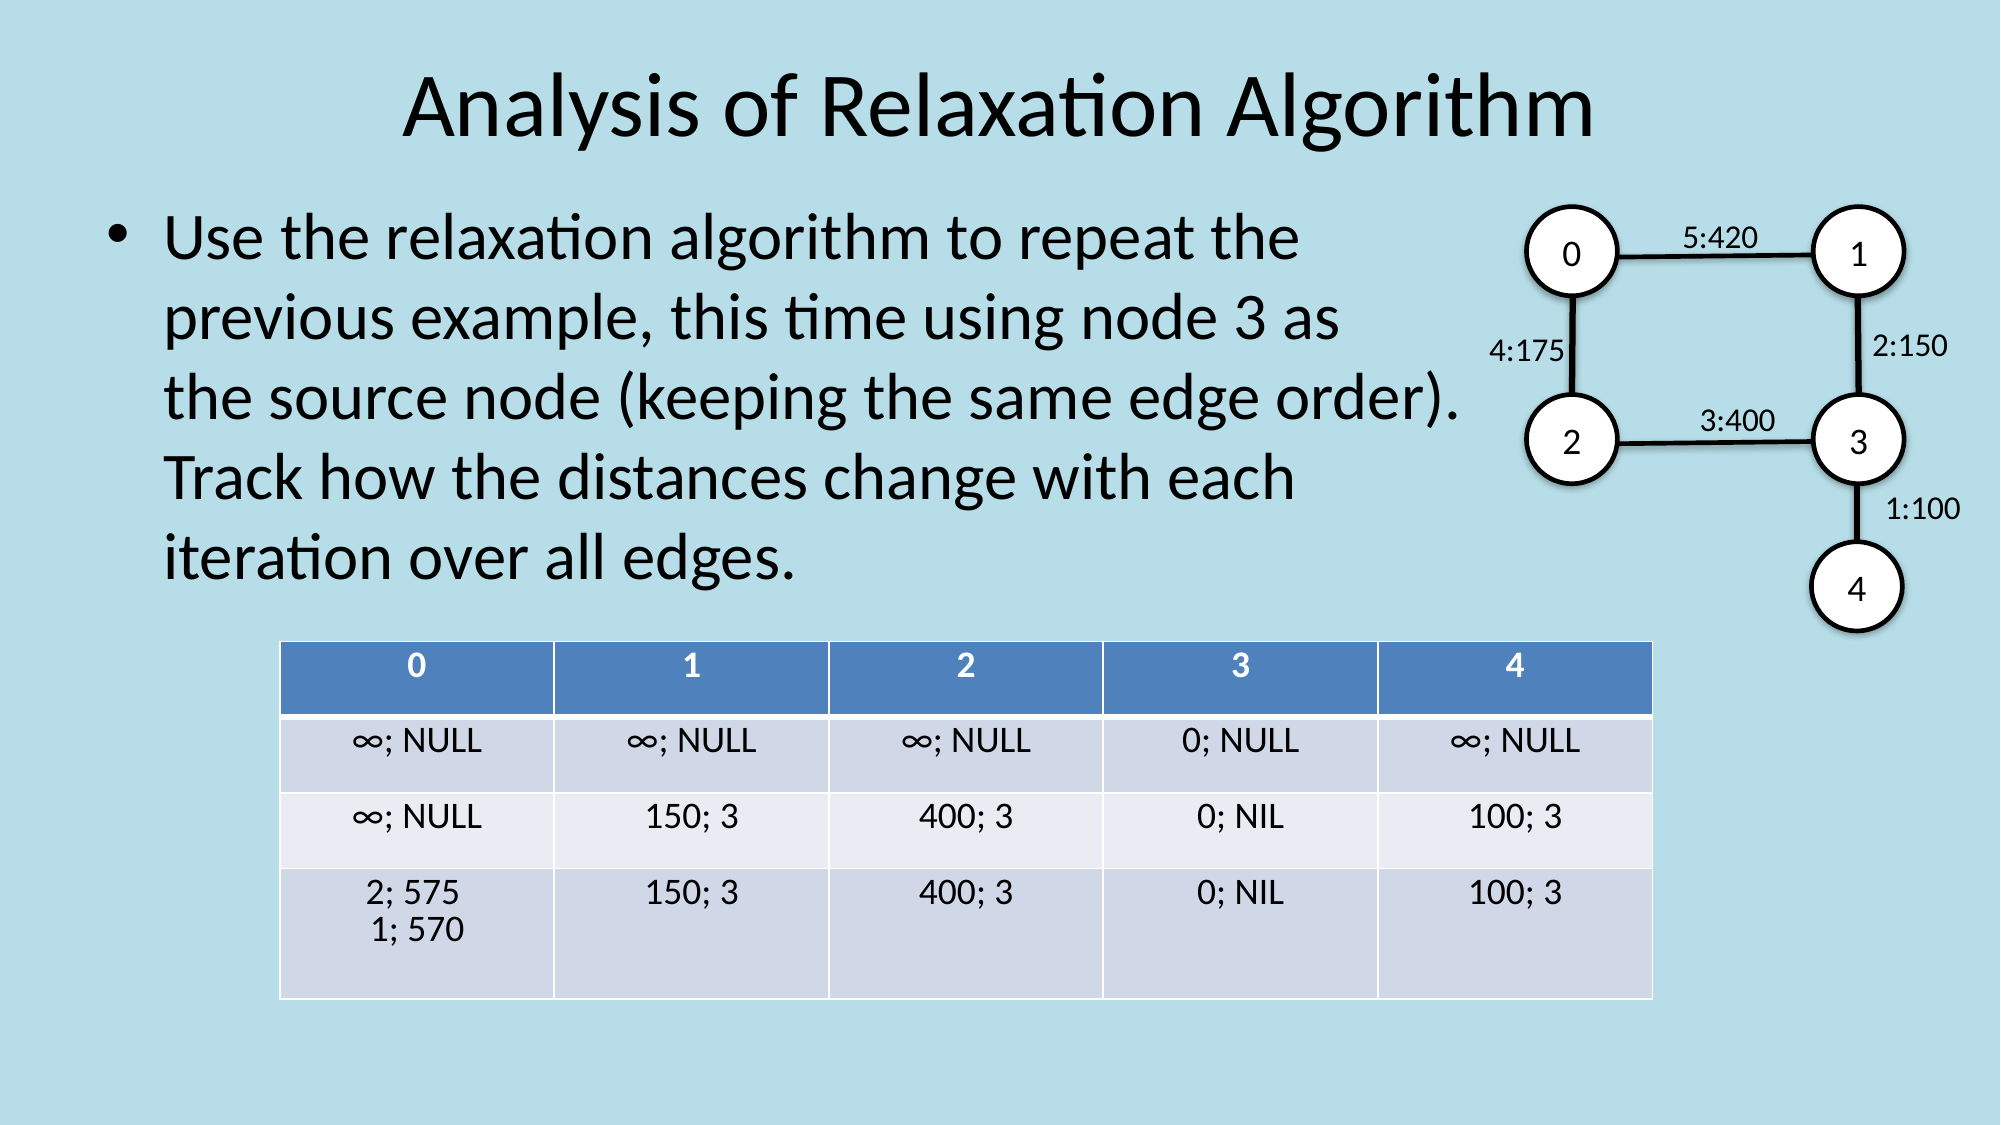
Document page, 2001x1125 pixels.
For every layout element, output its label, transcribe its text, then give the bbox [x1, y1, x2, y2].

table_cell 150; 3 [555, 794, 828, 868]
table_cell 100; 3 [1379, 794, 1652, 868]
table_cell ∞; NULL [830, 720, 1102, 792]
table_header 3 [1104, 642, 1377, 714]
table_cell 100; 3 [1379, 869, 1652, 998]
table_cell 150; 3 [555, 869, 828, 998]
table_cell 400; 3 [830, 869, 1102, 998]
table_header 4 [1379, 642, 1652, 714]
table_cell 0; NIL [1104, 869, 1377, 998]
table_cell 0; NIL [1104, 794, 1377, 868]
title Analysis of Relaxation Algorithm [324, 6, 1675, 184]
table_cell ∞; NULL [1379, 720, 1652, 792]
table_header 1 [555, 642, 828, 714]
table_cell 0; NULL [1104, 720, 1377, 792]
table_header 0 [281, 642, 553, 714]
table_cell ∞; NULL [555, 720, 828, 792]
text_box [1473, 204, 1977, 632]
table_cell 400; 3 [830, 794, 1102, 868]
list Use the relaxation algorithm to repeat the previous example, this time using node 3 as the source node (keeping the same edge order). Track how the distances change with each iteration over all edges. [91, 184, 1892, 1088]
table_cell 2; 575 1; 570 [281, 869, 553, 998]
table_cell ∞; NULL [281, 794, 553, 868]
table_cell ∞; NULL [281, 720, 553, 792]
table_header 2 [830, 642, 1102, 714]
